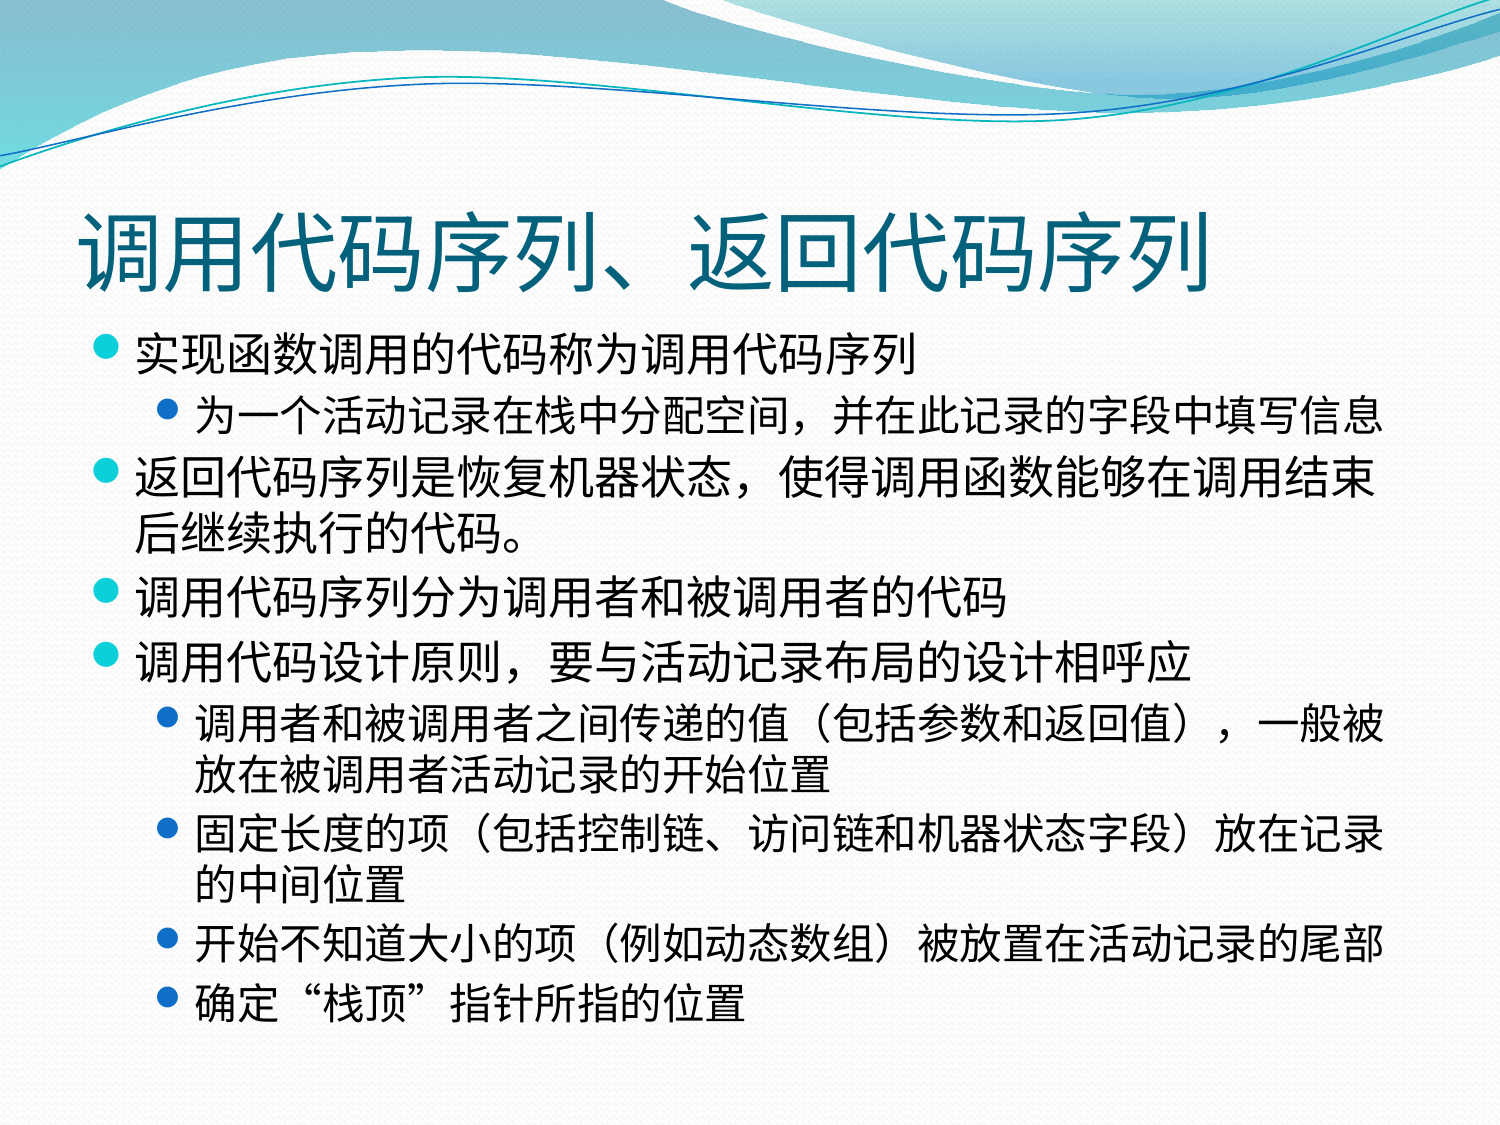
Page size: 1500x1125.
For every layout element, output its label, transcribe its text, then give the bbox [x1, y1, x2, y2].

title 调用代码序列、返回代码序列 [75, 115, 1425, 303]
list 实现函数调用的代码称为调用代码序列 为一个活动记录在栈中分配空间，并在此记录的字段中填写信息 返回代码序列是恢复机器状态，使得调用函数能够在调用结束后继续执行的代码。 调用代码序列分为调用者和被调用者的代码 调用代码设计原则，要与活动记录布局的设计相呼应 调用者和被调用者之间传递的值（包括参数和返回值），一般被放在被调用者活动记录的开始位置 固定长度的项（包括控制链、访问链和机器状态字段）放在记录的中间位置 开始不知道大小的项（例如动态数组）被放置在活动记录的尾部 确定“栈顶”指针所指的位置 [75, 317, 1425, 1038]
